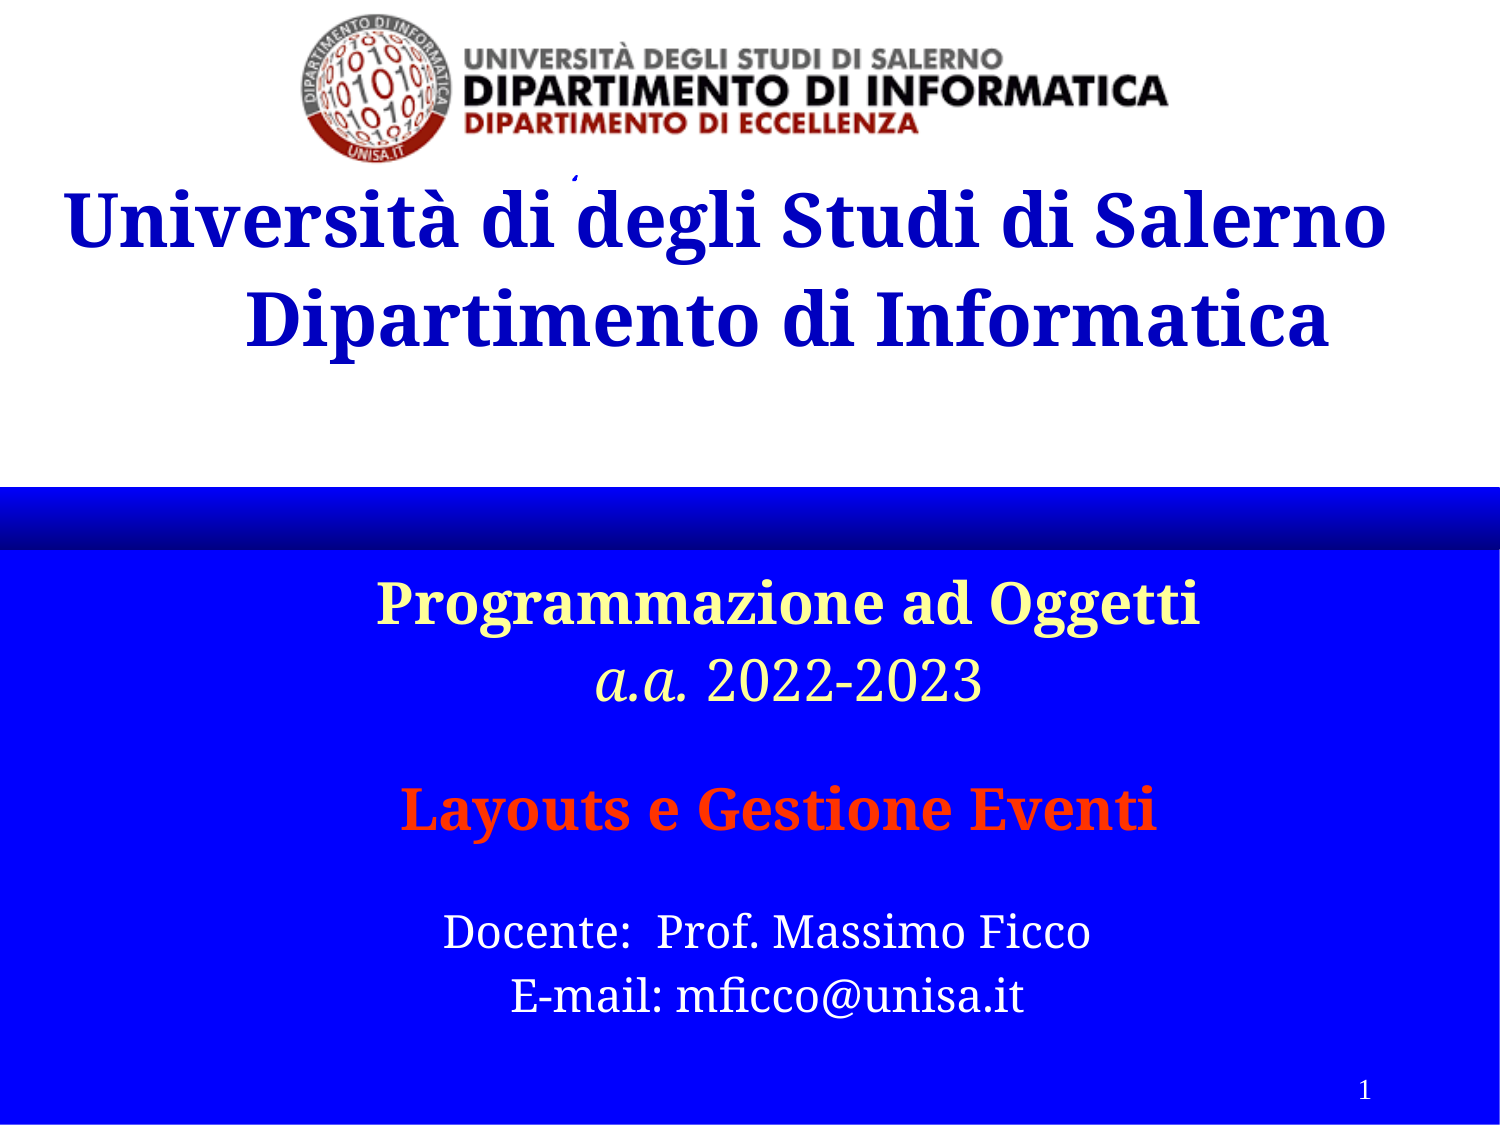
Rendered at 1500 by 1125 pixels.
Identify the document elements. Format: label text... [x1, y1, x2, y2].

title Università di degli Studi di Salerno Dipartimento di Informatica Programmazione ad Oggetti a.a. 2022-2023 [0, 396, 1500, 634]
text_box Layouts e Gestione Eventi [29, 689, 1500, 926]
slide_number 1 [1074, 1049, 1388, 1125]
subtitle Docente: Prof. Massimo Ficco E-mail: mficco@unisa.it [140, 634, 1395, 689]
picture [288, 6, 1181, 173]
subtitle Docente: Prof. Massimo Ficco E-mail: mficco@unisa.it [140, 926, 1395, 1125]
